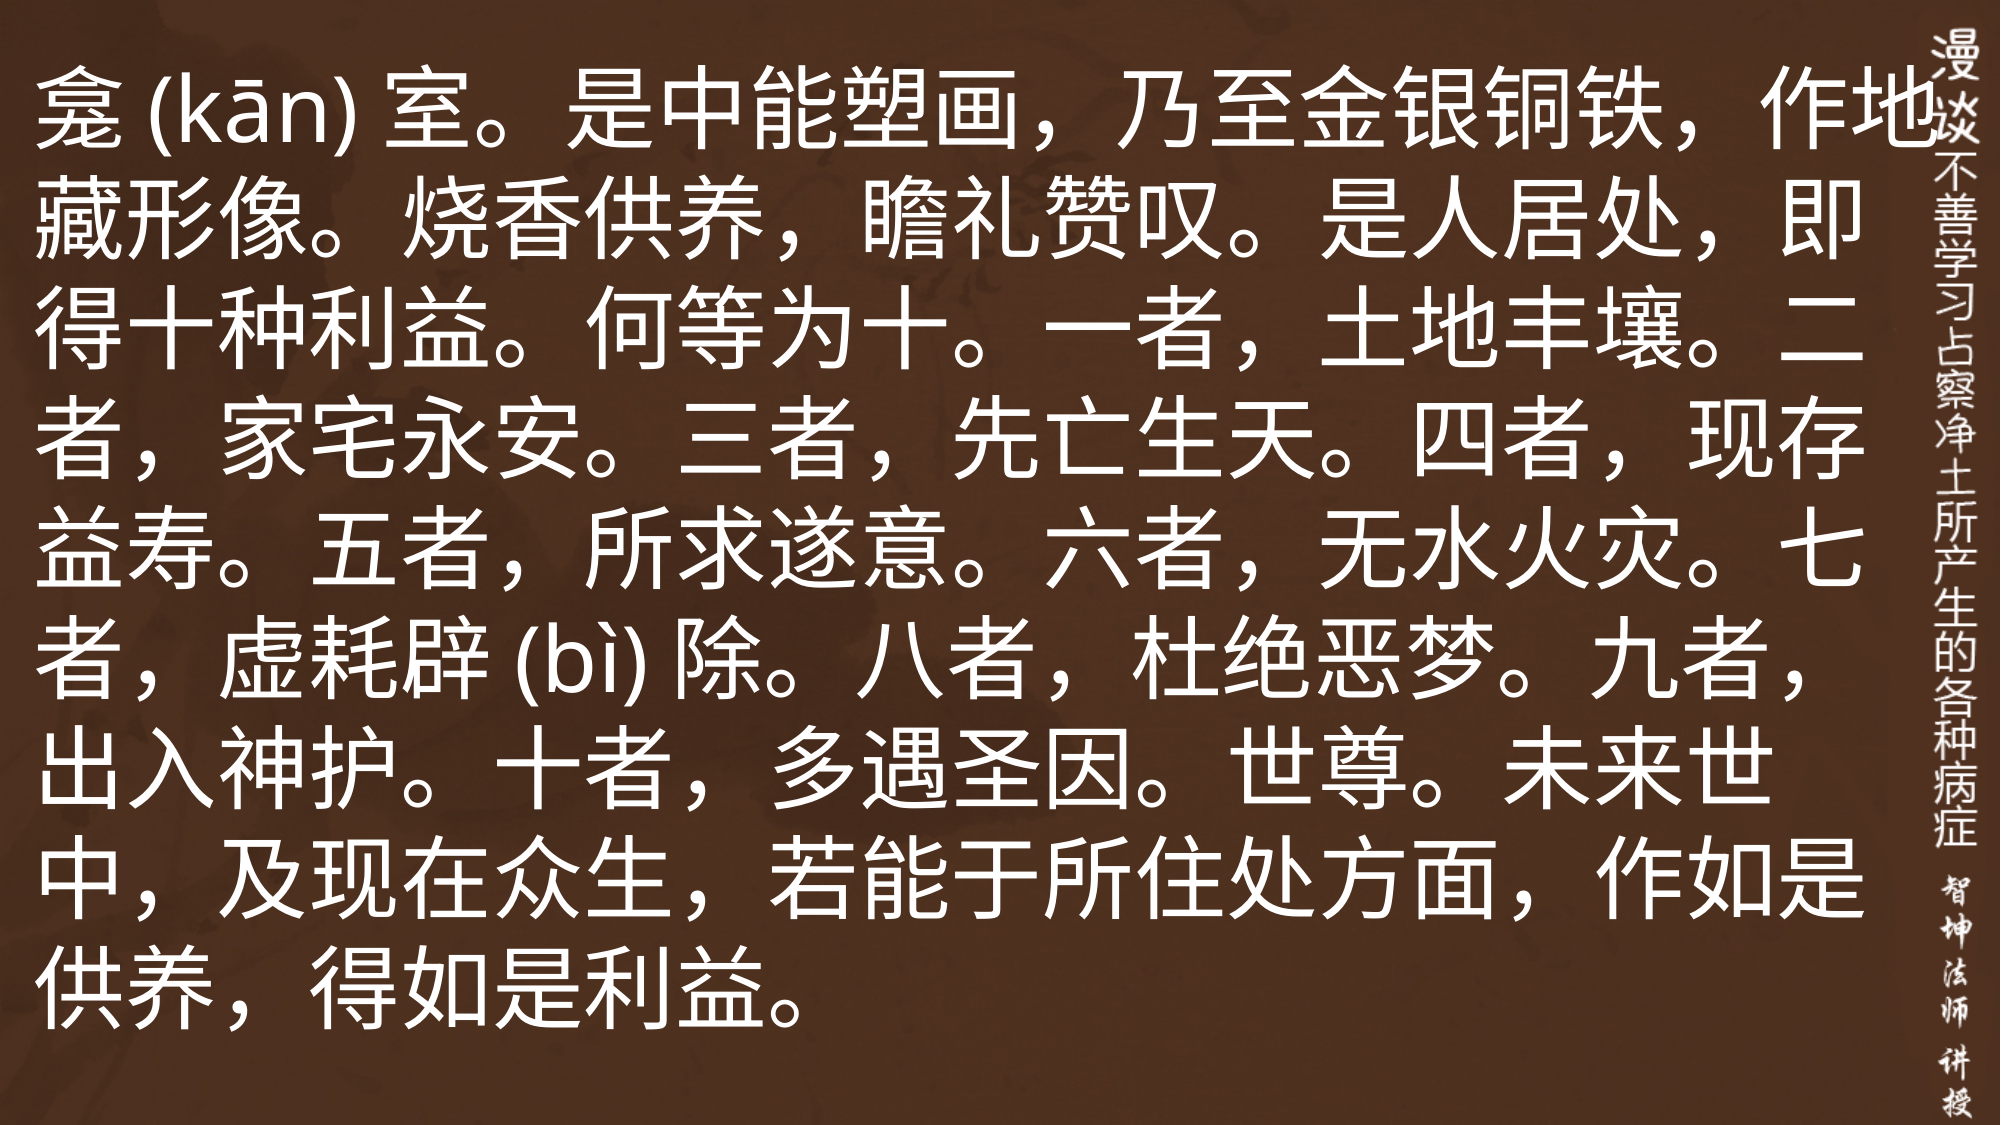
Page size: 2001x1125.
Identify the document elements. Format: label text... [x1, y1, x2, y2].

picture [0, 0, 2000, 1125]
text_box 龛(kān)室。是中能塑画，乃至金银铜铁，作地藏形像。烧香供养，瞻礼赞叹。是人居处，即得十种利益。何等为十。一者，土地丰壤。二者，家宅永安。三者，先亡生天。四者，现存益寿。五者，所求遂意。六者，无水火灾。七者，虚耗辟(bì)除。八者，杜绝恶梦。九者，出入神护。十者，多遇圣因。世尊。未来世中，及现在众生，若能于所住处方面，作如是供养，得如是利益。 [18, 43, 1969, 1049]
